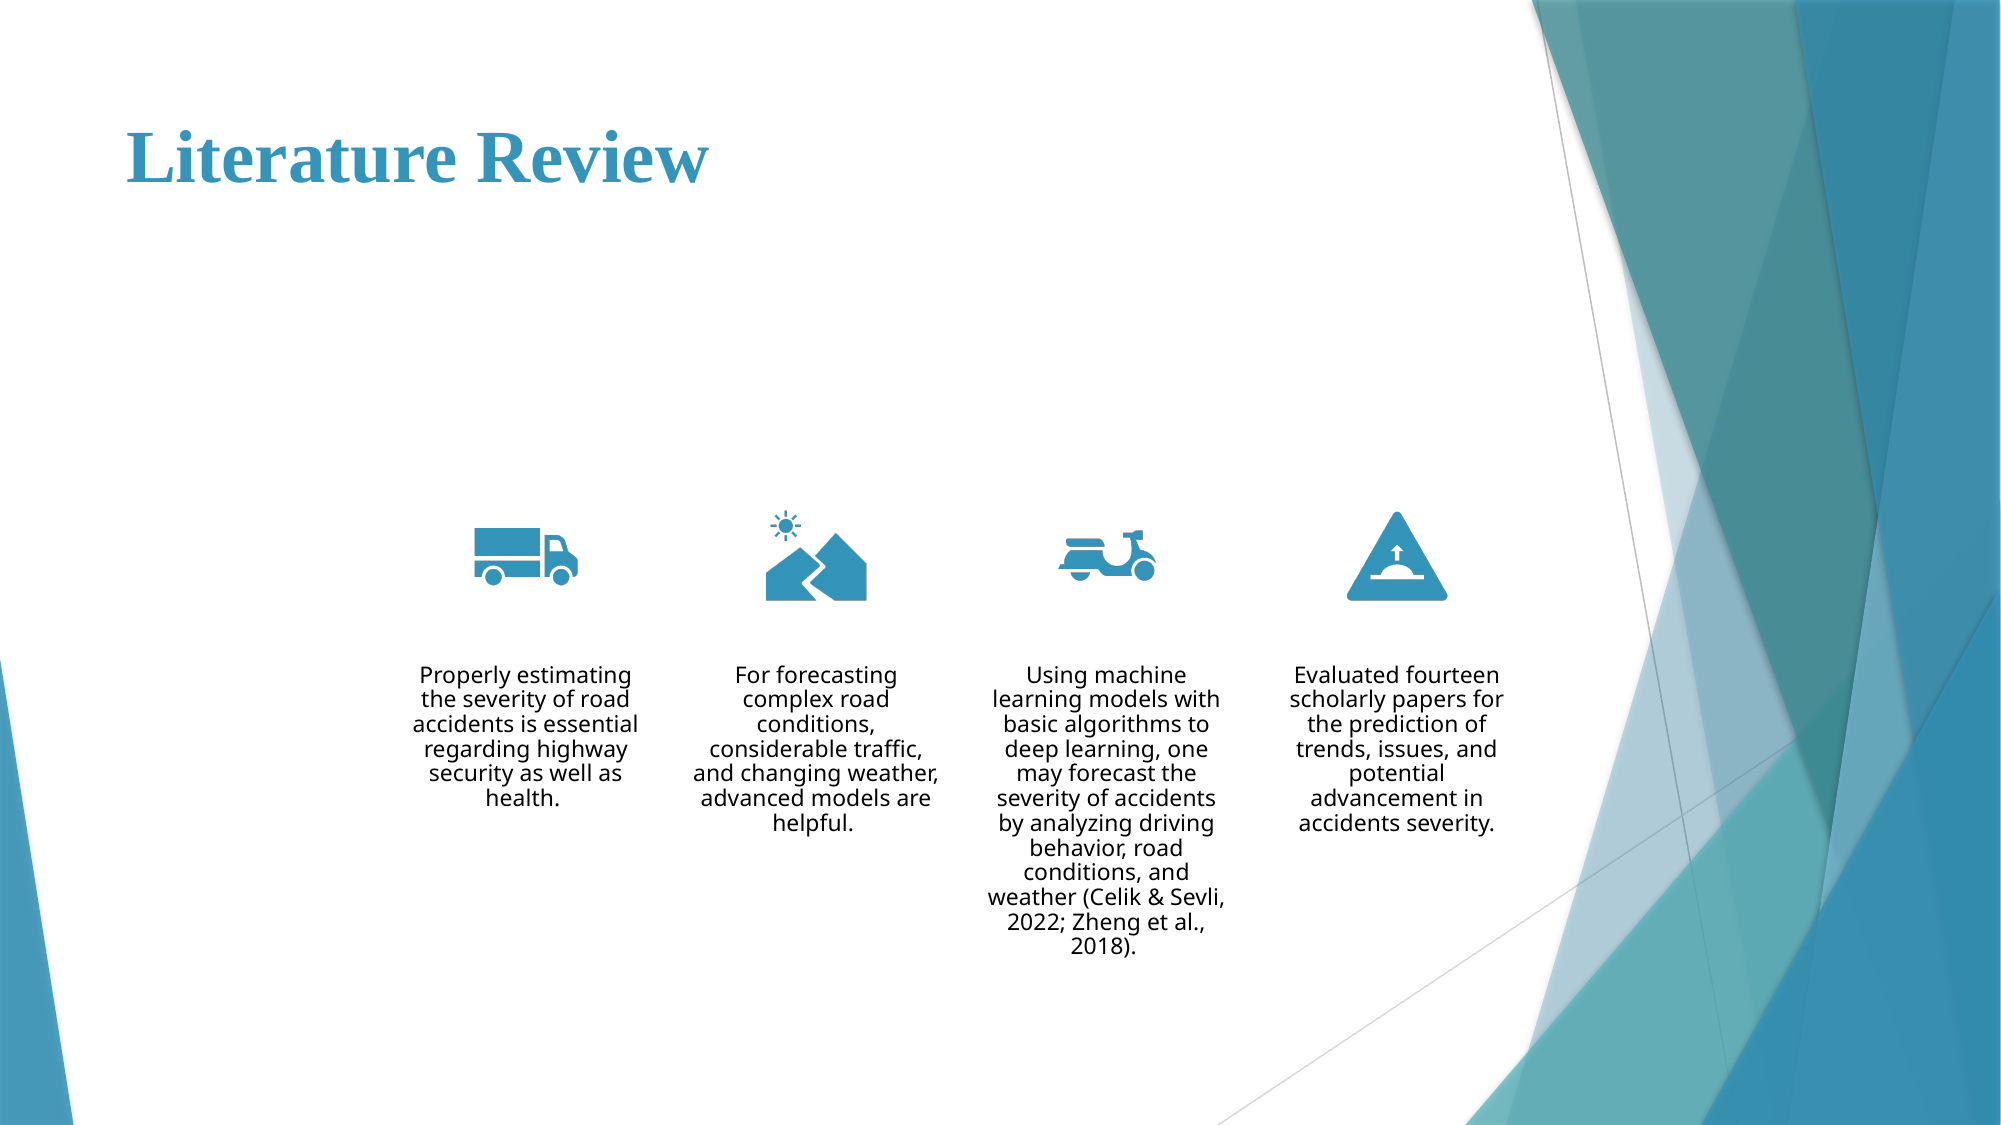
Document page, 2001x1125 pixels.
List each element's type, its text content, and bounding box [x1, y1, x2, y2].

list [110, 353, 1522, 992]
title Literature Review [111, 99, 1522, 317]
